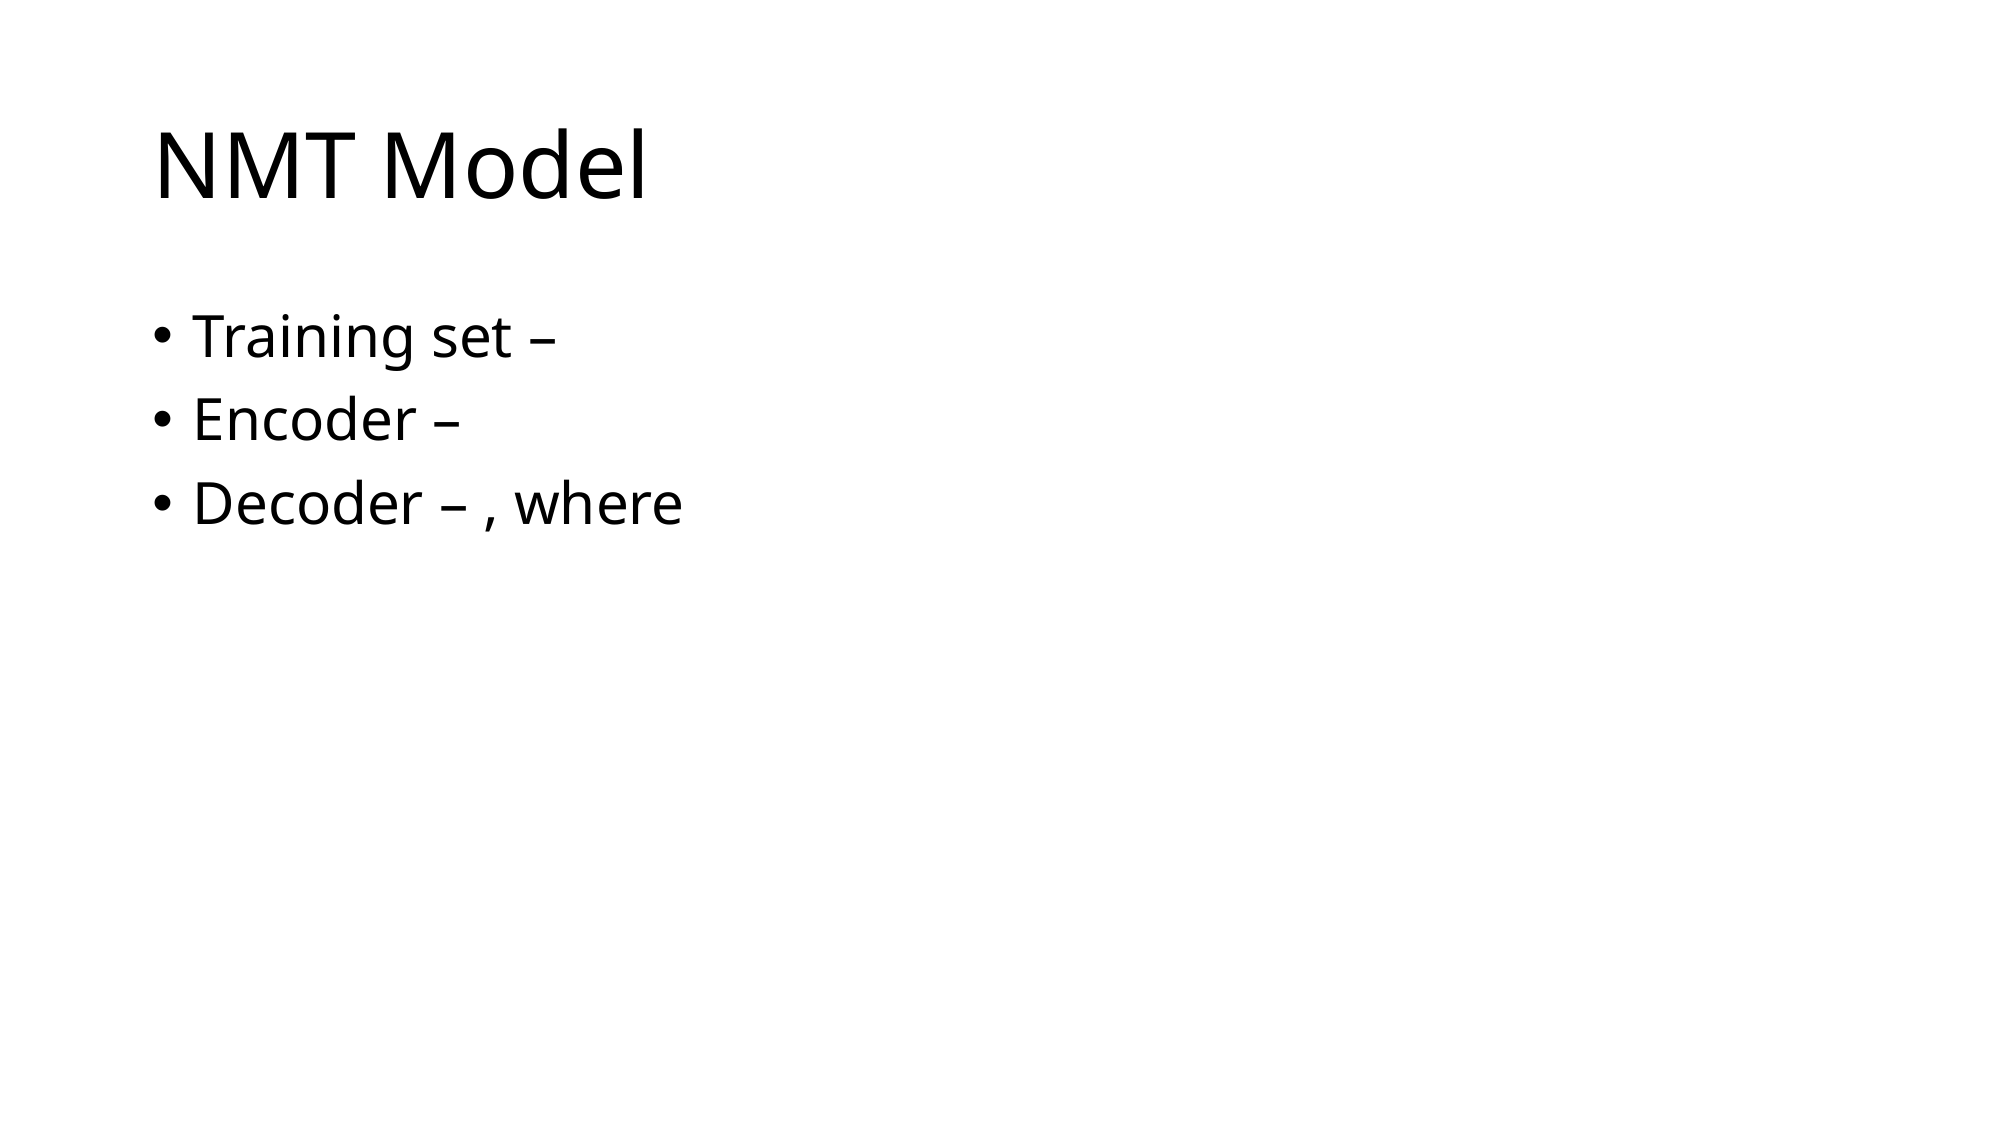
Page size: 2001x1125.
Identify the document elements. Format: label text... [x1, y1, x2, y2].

title NMT Model [137, 59, 1863, 278]
